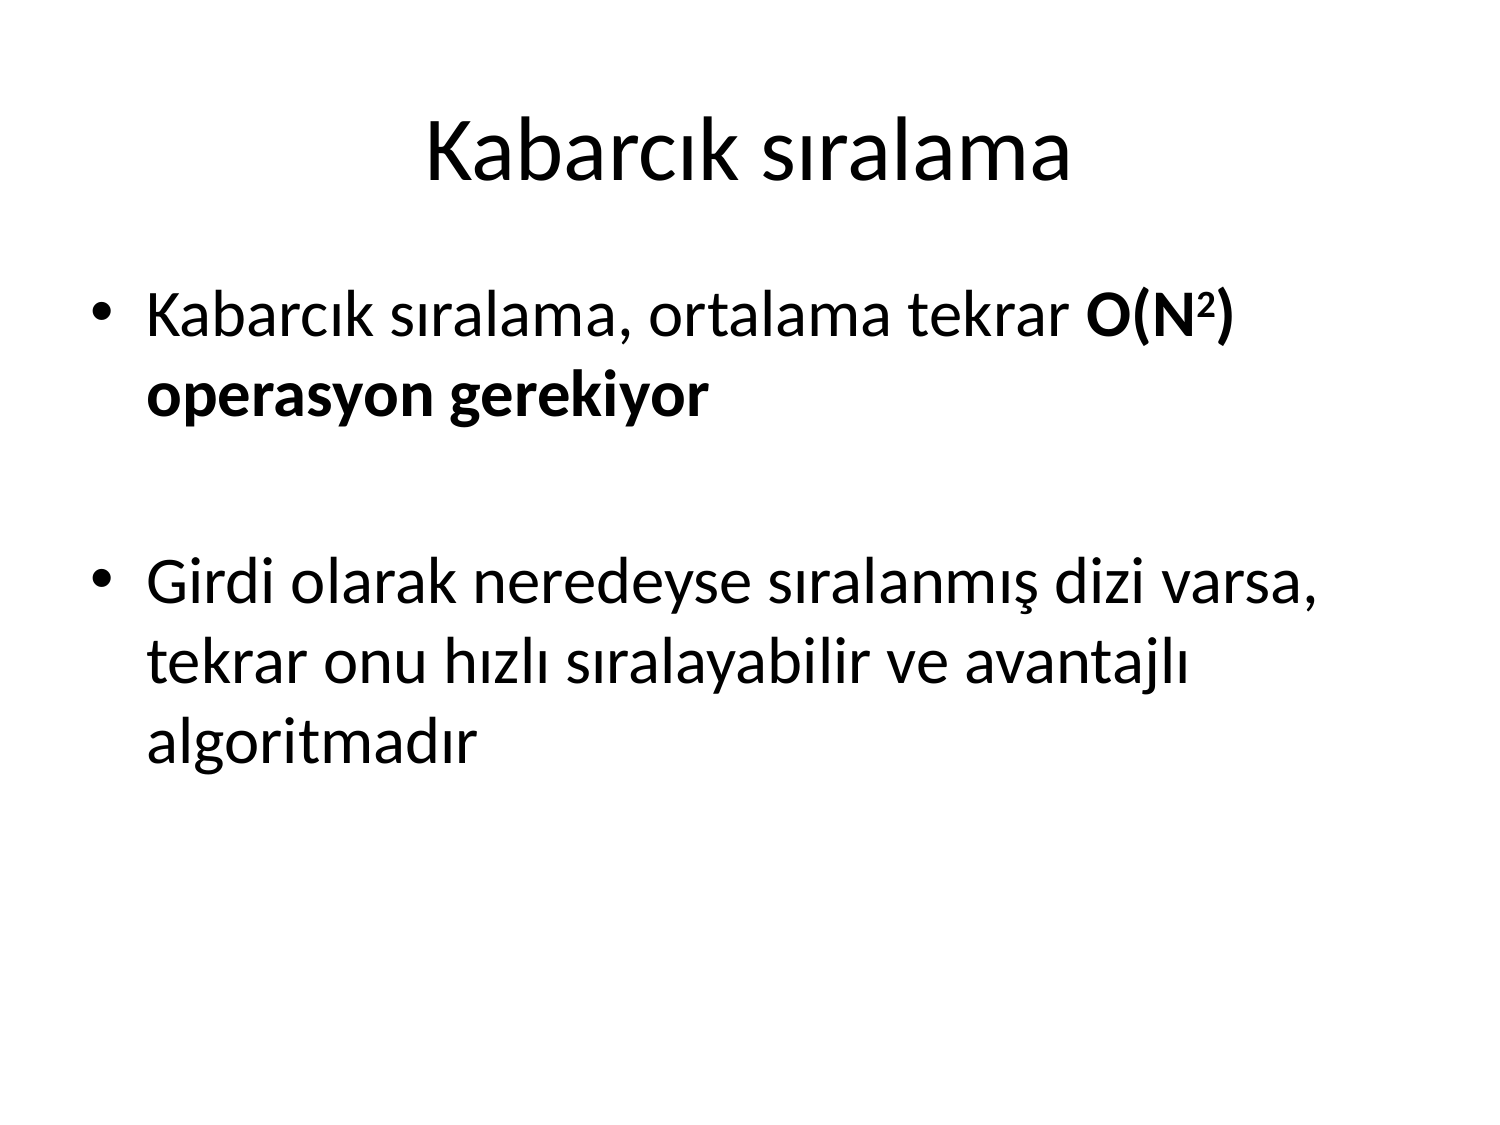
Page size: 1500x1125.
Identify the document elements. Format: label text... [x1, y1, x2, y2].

title Kabarcık sıralama [75, 50, 1425, 238]
list Kabarcık sıralama, ortalama tekrar O(N2) operasyon gerekiyor Girdi olarak neredeyse sıralanmış dizi varsa, tekrar onu hızlı sıralayabilir ve avantajlı algoritmadır [75, 262, 1425, 1005]
